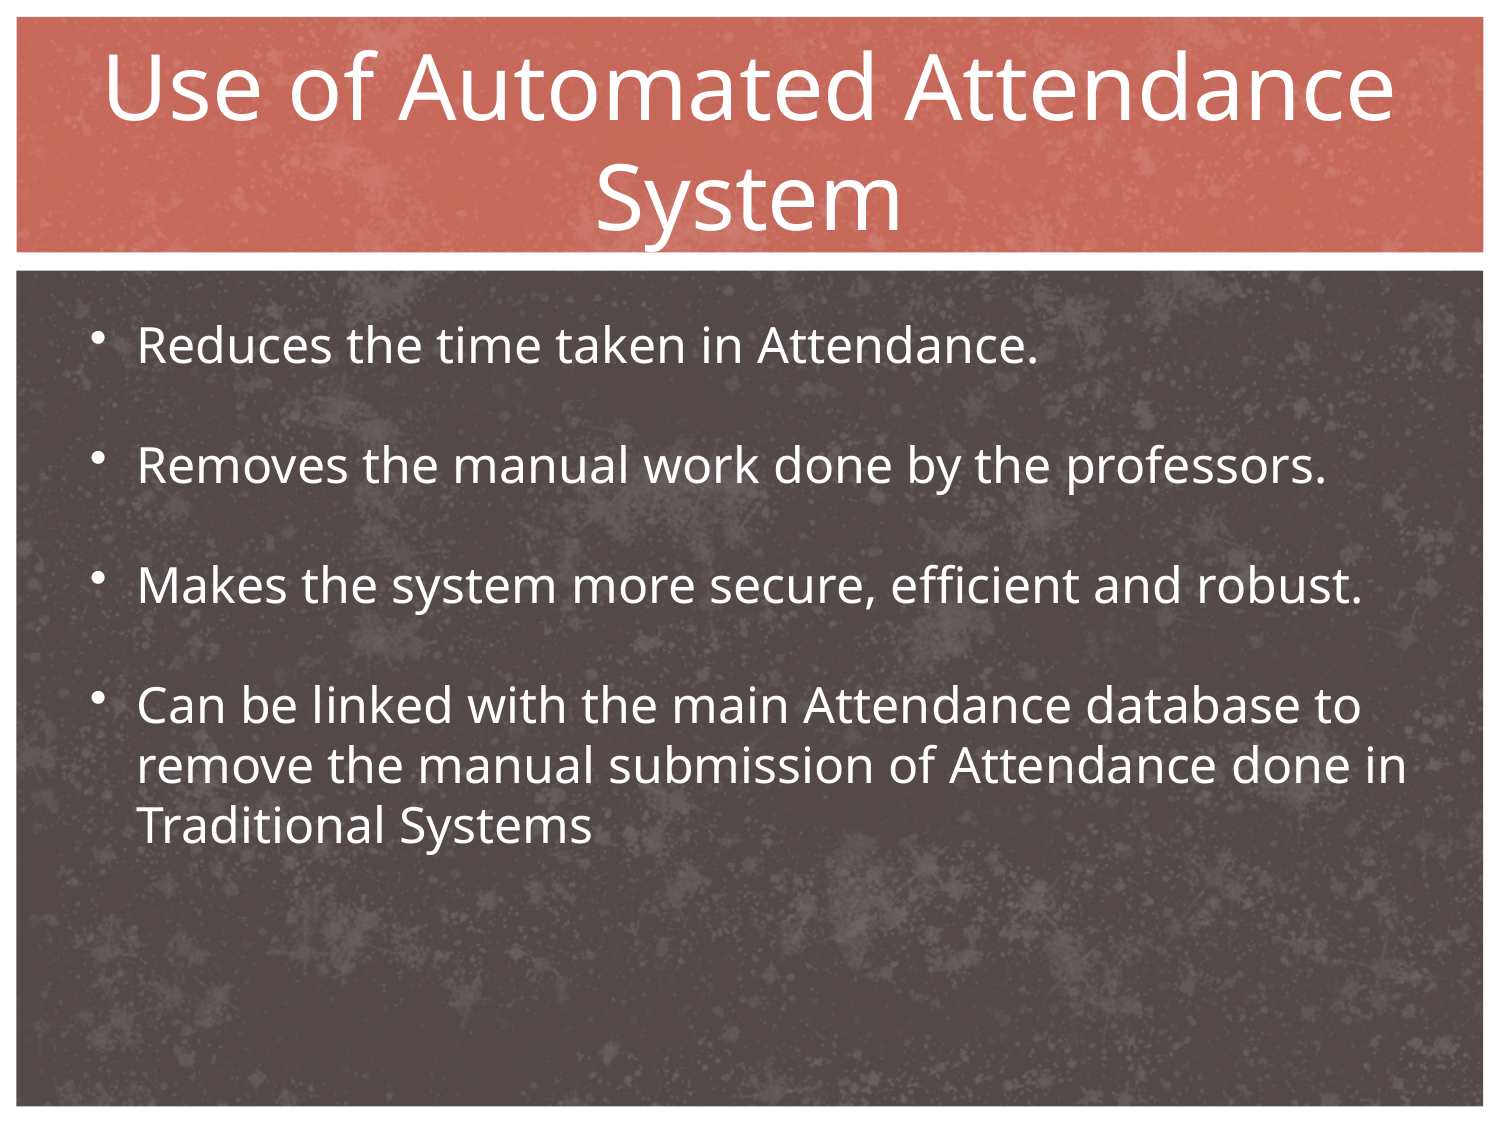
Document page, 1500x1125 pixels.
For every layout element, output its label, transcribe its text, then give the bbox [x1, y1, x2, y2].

title Use of Automated Attendance System [75, 45, 1425, 232]
list Reduces the time taken in Attendance. Removes the manual work done by the professors. Makes the system more secure, efficient and robust. Can be linked with the main Attendance database to remove the manual submission of Attendance done in Traditional Systems [75, 306, 1425, 1005]
